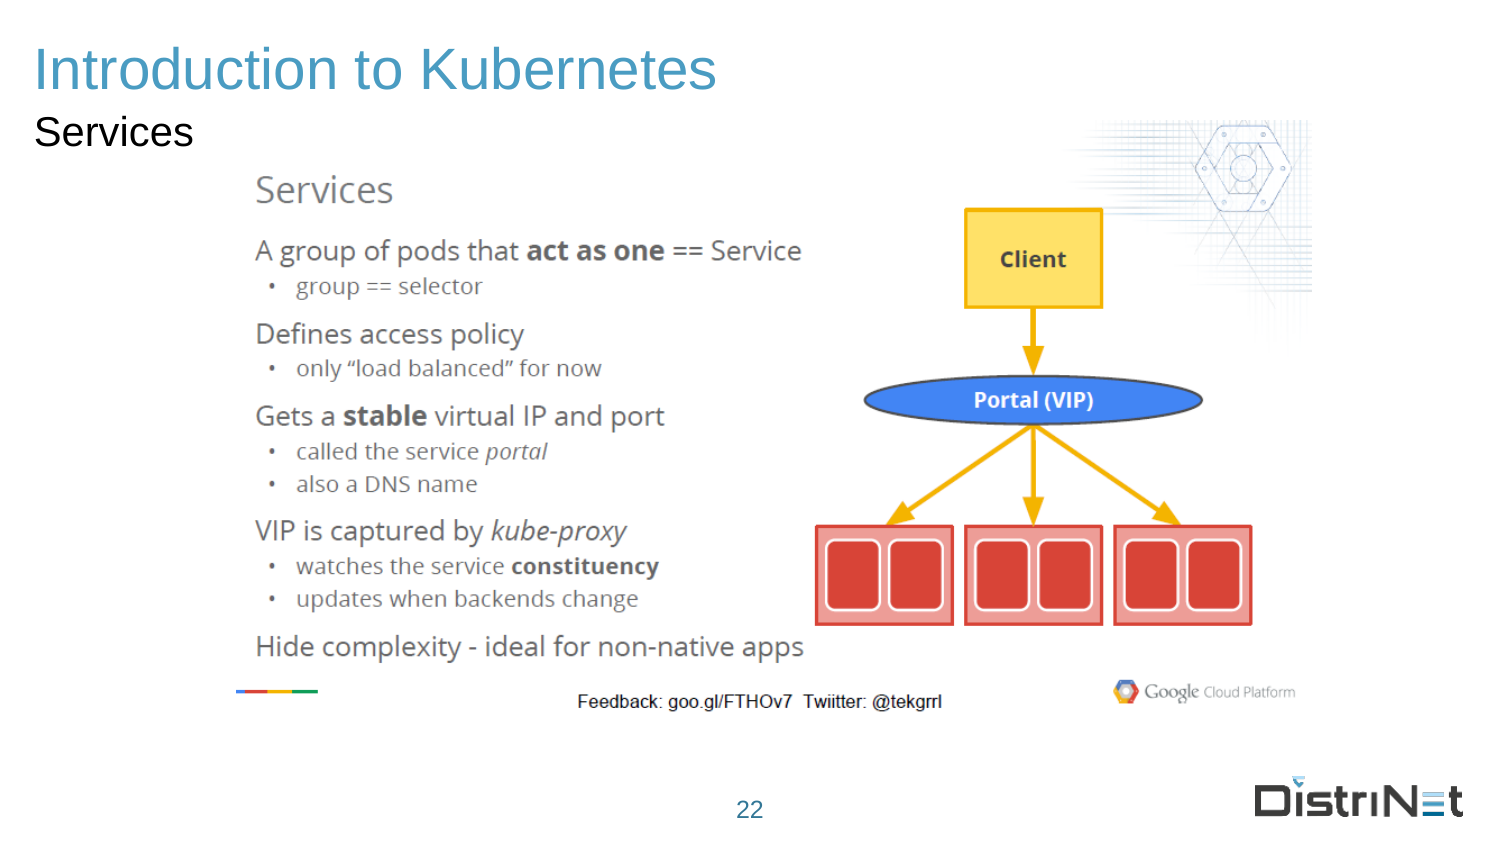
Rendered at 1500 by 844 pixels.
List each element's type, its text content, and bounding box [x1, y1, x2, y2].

slide_number 22 [726, 785, 774, 833]
picture [1255, 776, 1463, 817]
picture [235, 120, 1313, 717]
text_box Services [26, 77, 1463, 164]
text_box Introduction to Kubernetes [26, 23, 1463, 77]
